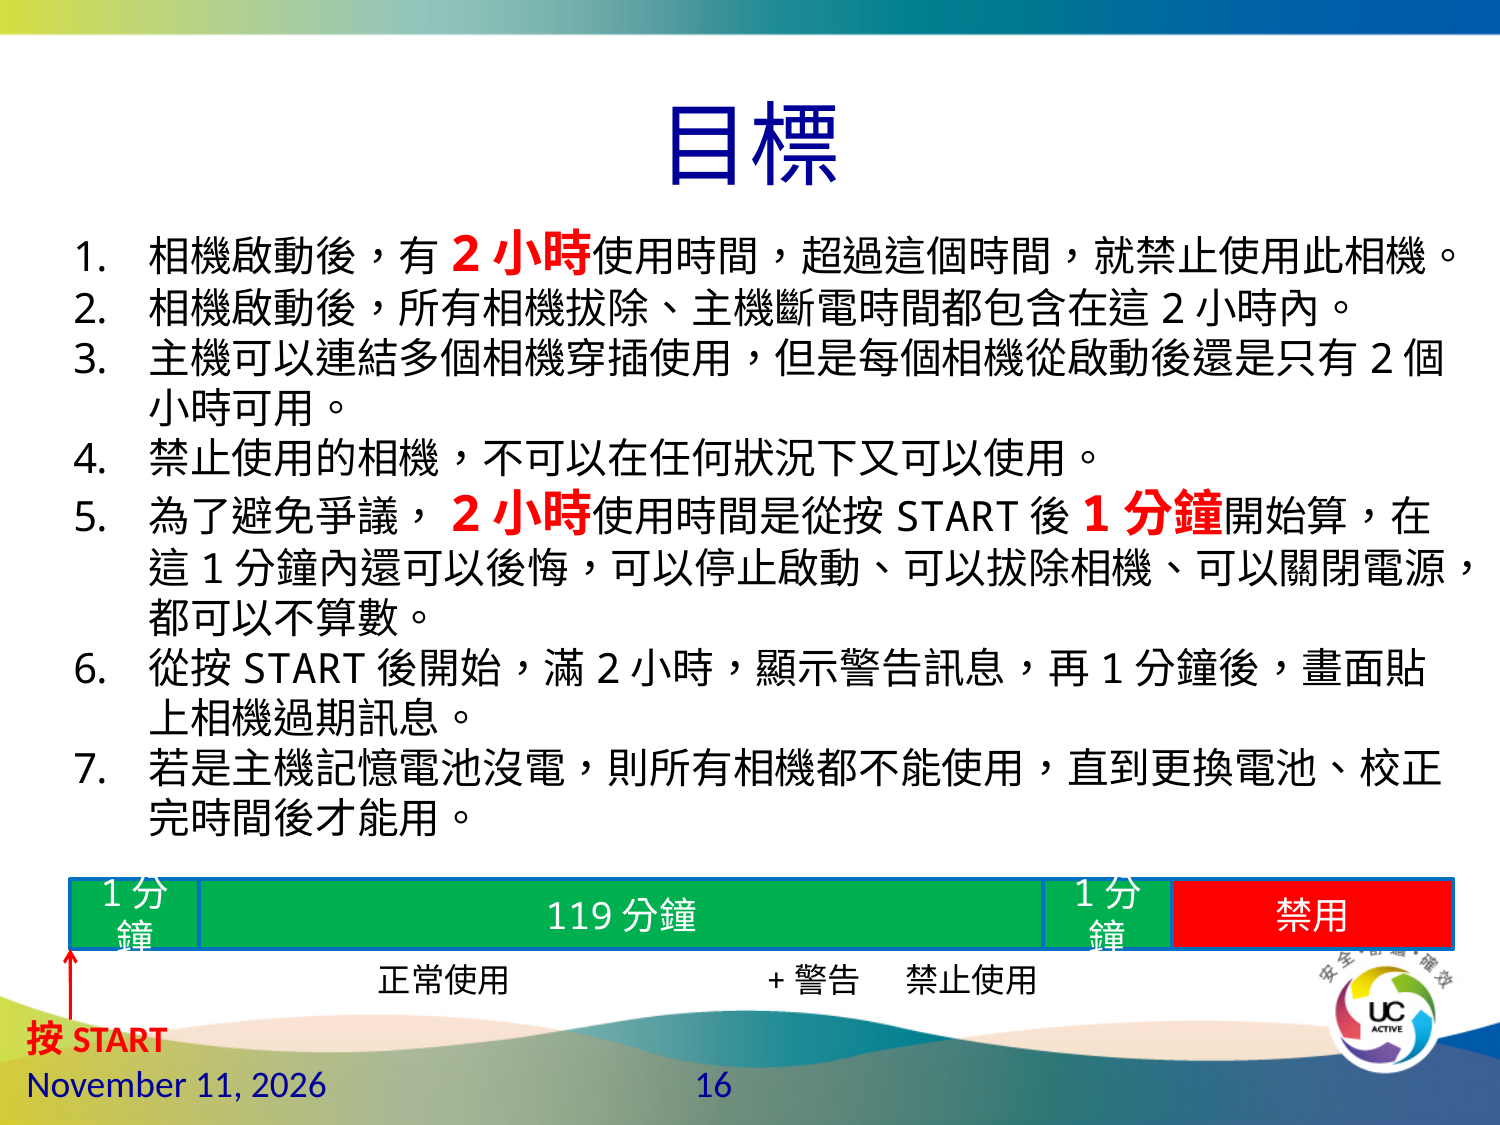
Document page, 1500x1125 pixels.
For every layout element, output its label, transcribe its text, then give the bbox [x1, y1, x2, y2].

picture [0, 0, 1500, 1125]
text_box 1分鐘 [68, 877, 197, 951]
text_box 1分鐘 [1041, 877, 1170, 951]
text_box 119分鐘 [197, 877, 1041, 951]
text_box 按START [11, 1007, 188, 1068]
text_box 正常使用 +警告 禁止使用 [363, 952, 1442, 1007]
title 目標 [75, 60, 1425, 214]
text_box 相機啟動後，有2小時使用時間，超過這個時間，就禁止使用此相機。 相機啟動後，所有相機拔除、主機斷電時間都包含在這2小時內。 主機可以連結多個相機穿插使用，但是每個相機從啟動後還是只有2個小時可用。 禁止使用的相機，不可以在任何狀況下又可以使用。 為了避免爭議，2小時使用時間是從按START後1分鐘開始算，在這1分鐘內還可以後悔，可以停止啟動、可以拔除相機、可以關閉電源，都可以不算數。 從按START後開始，滿2小時，顯示警告訊息，再1分鐘後，畫面貼上相機過期訊息。 若是主機記憶電池沒電，則所有相機都不能使用，直到更換電池、校正完時間後才能用。 [58, 214, 1465, 850]
text_box 禁用 [1170, 877, 1455, 951]
